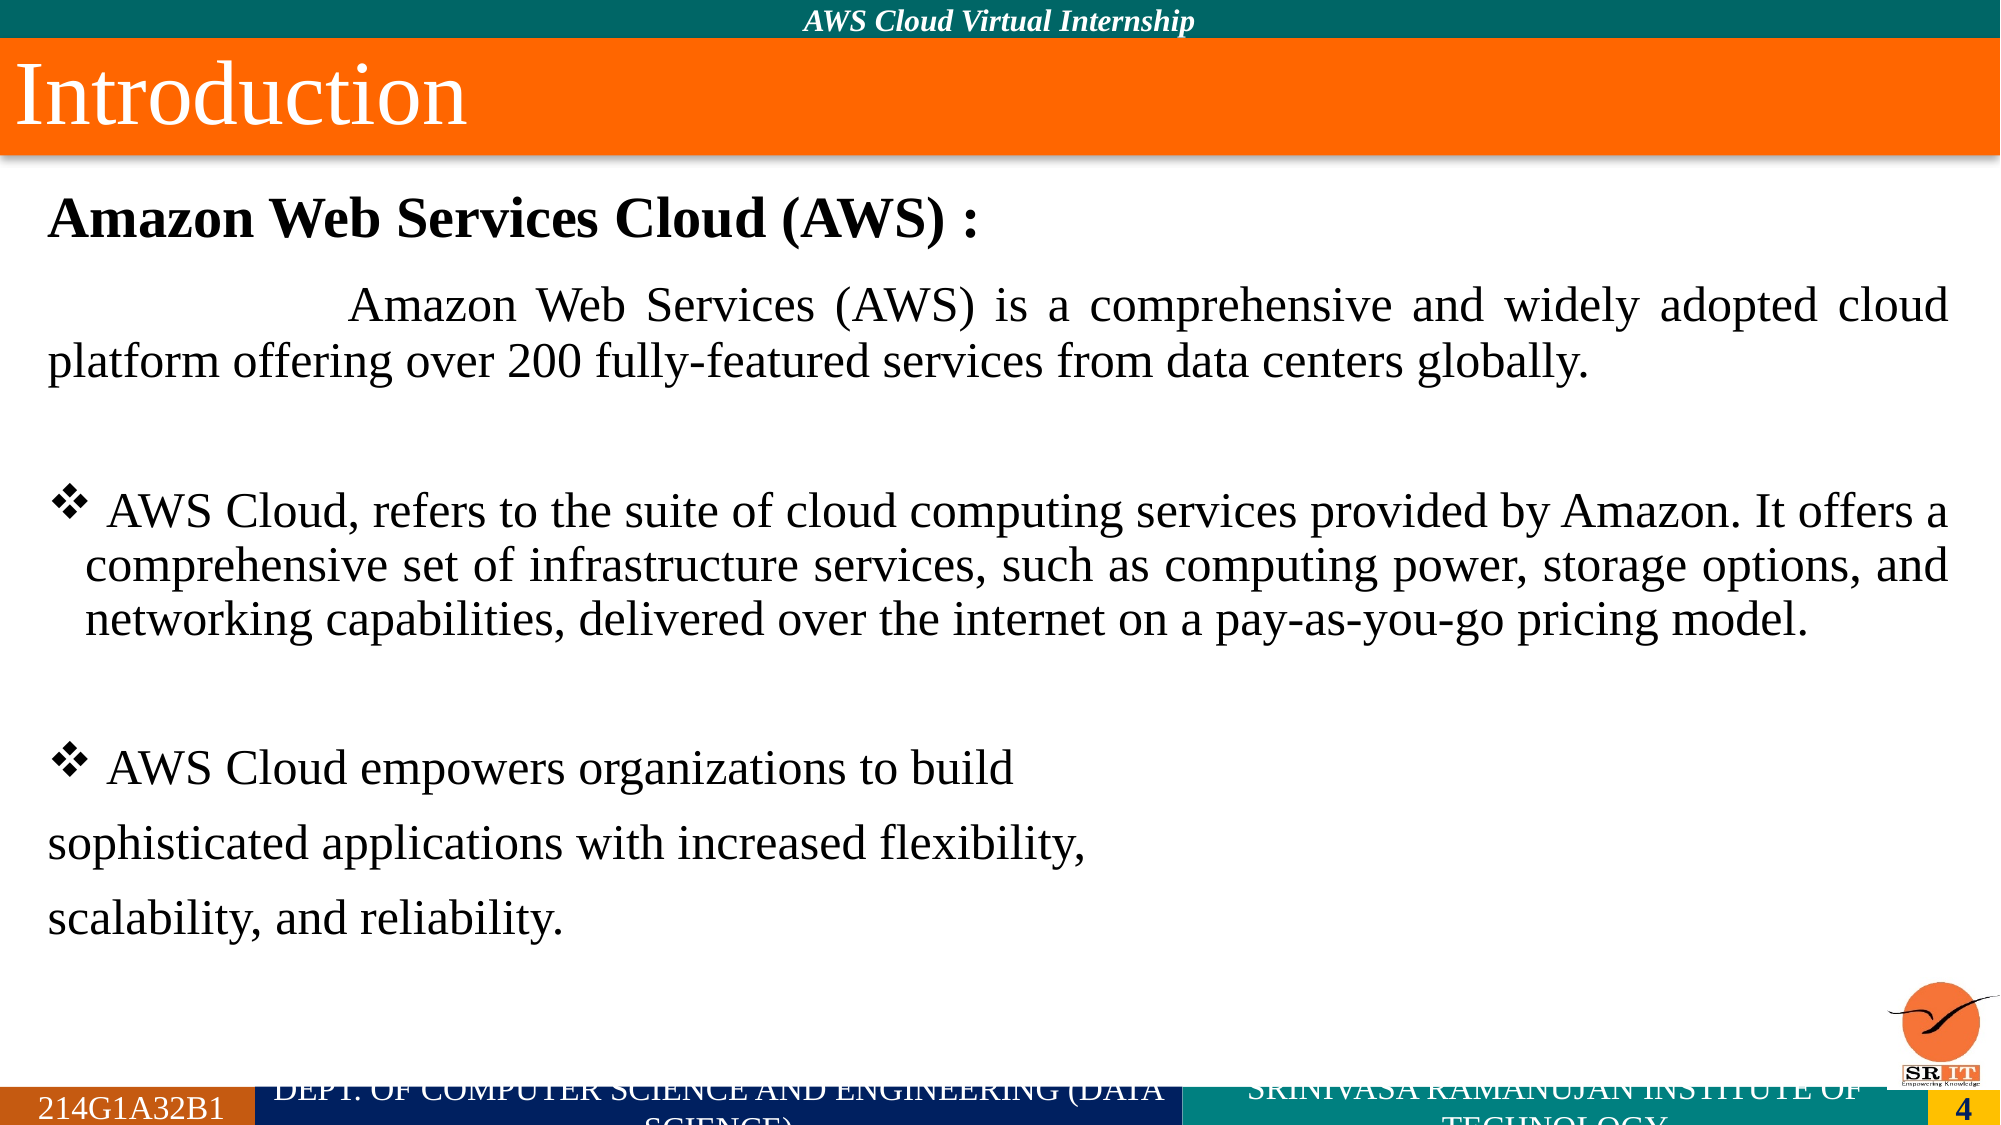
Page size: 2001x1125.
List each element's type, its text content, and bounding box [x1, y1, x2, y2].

title Introduction [0, 38, 2000, 156]
picture [1887, 977, 2000, 1090]
list Amazon Web Services Cloud (AWS) : Amazon Web Services (AWS) is a comprehensive and widely adopted cloud platform offering over 200 fully-featured services from data centers globally. AWS Cloud, refers to the suite of cloud computing services provided by Amazon. It offers a comprehensive set of infrastructure services, such as computing power, storage options, and networking capabilities, delivered over the internet on a pay-as-you-go pricing model. AWS Cloud empowers organizations to build sophisticated applications with increased flexibility, scalability, and reliability. [32, 179, 1965, 1065]
